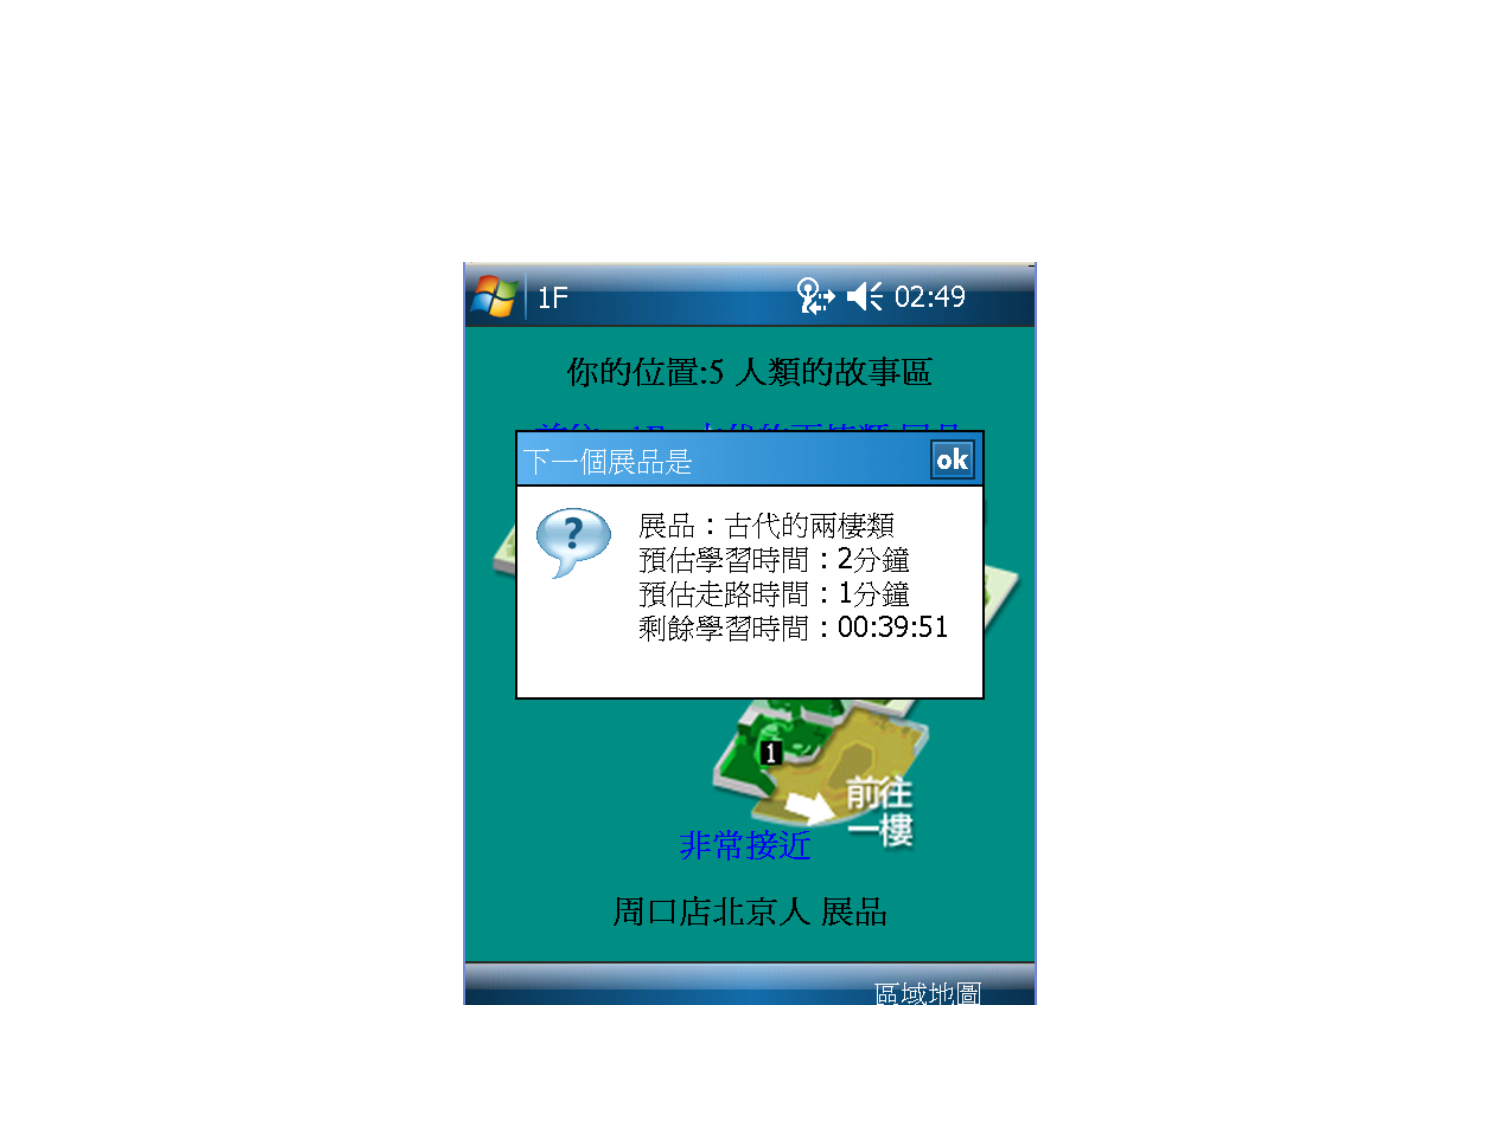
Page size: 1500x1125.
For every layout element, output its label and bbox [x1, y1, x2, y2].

list [463, 262, 1037, 1006]
